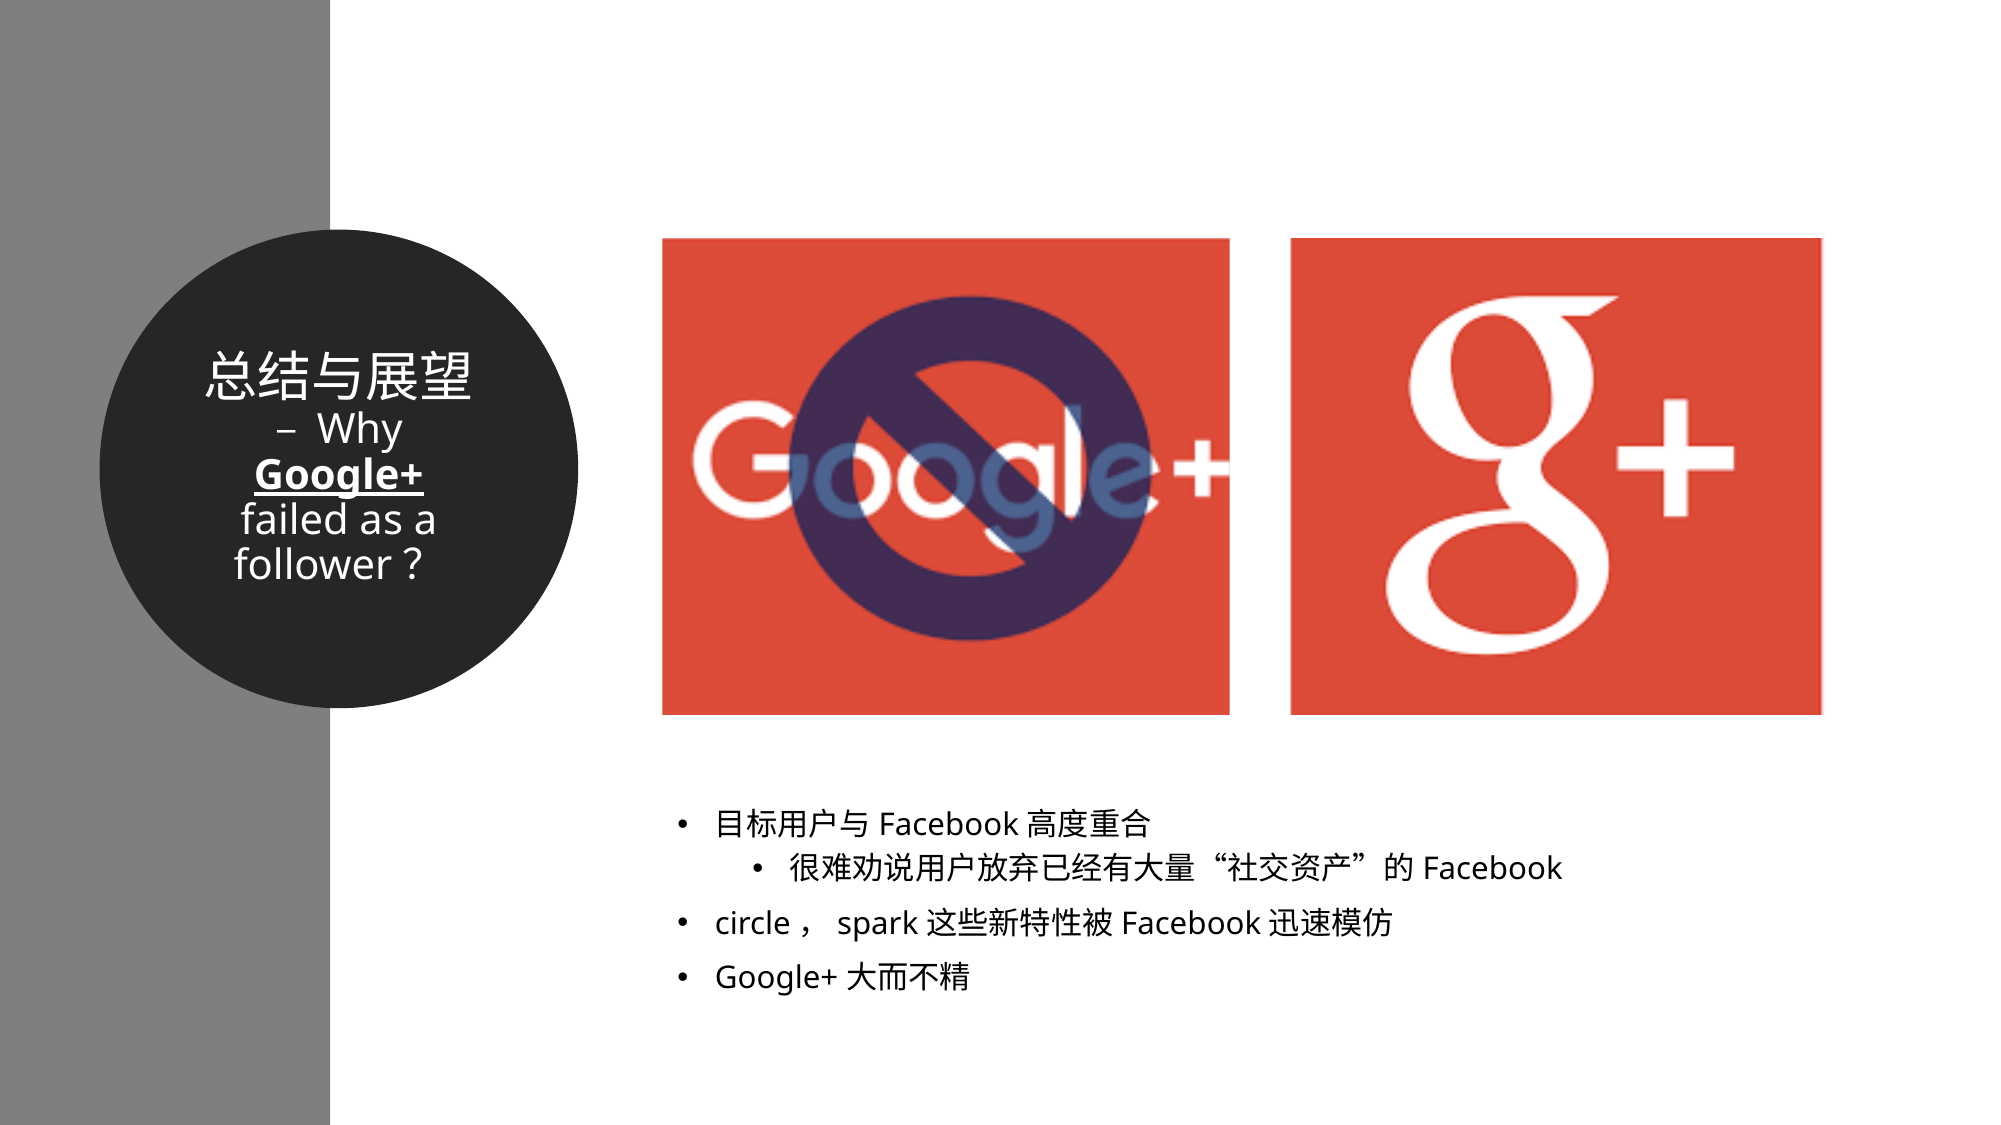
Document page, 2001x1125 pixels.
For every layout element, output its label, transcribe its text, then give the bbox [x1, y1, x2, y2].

list 目标用户与Facebook高度重合 很难劝说用户放弃已经有大量“社交资产”的Facebook circle，spark这些新特性被Facebook迅速模仿 Google+大而不精 [662, 801, 1842, 1014]
picture [662, 238, 1230, 716]
picture [1274, 238, 1842, 716]
text_box [0, 0, 331, 1125]
text_box 总结与展望 – Why Google+ failed as a follower？ [113, 243, 564, 694]
